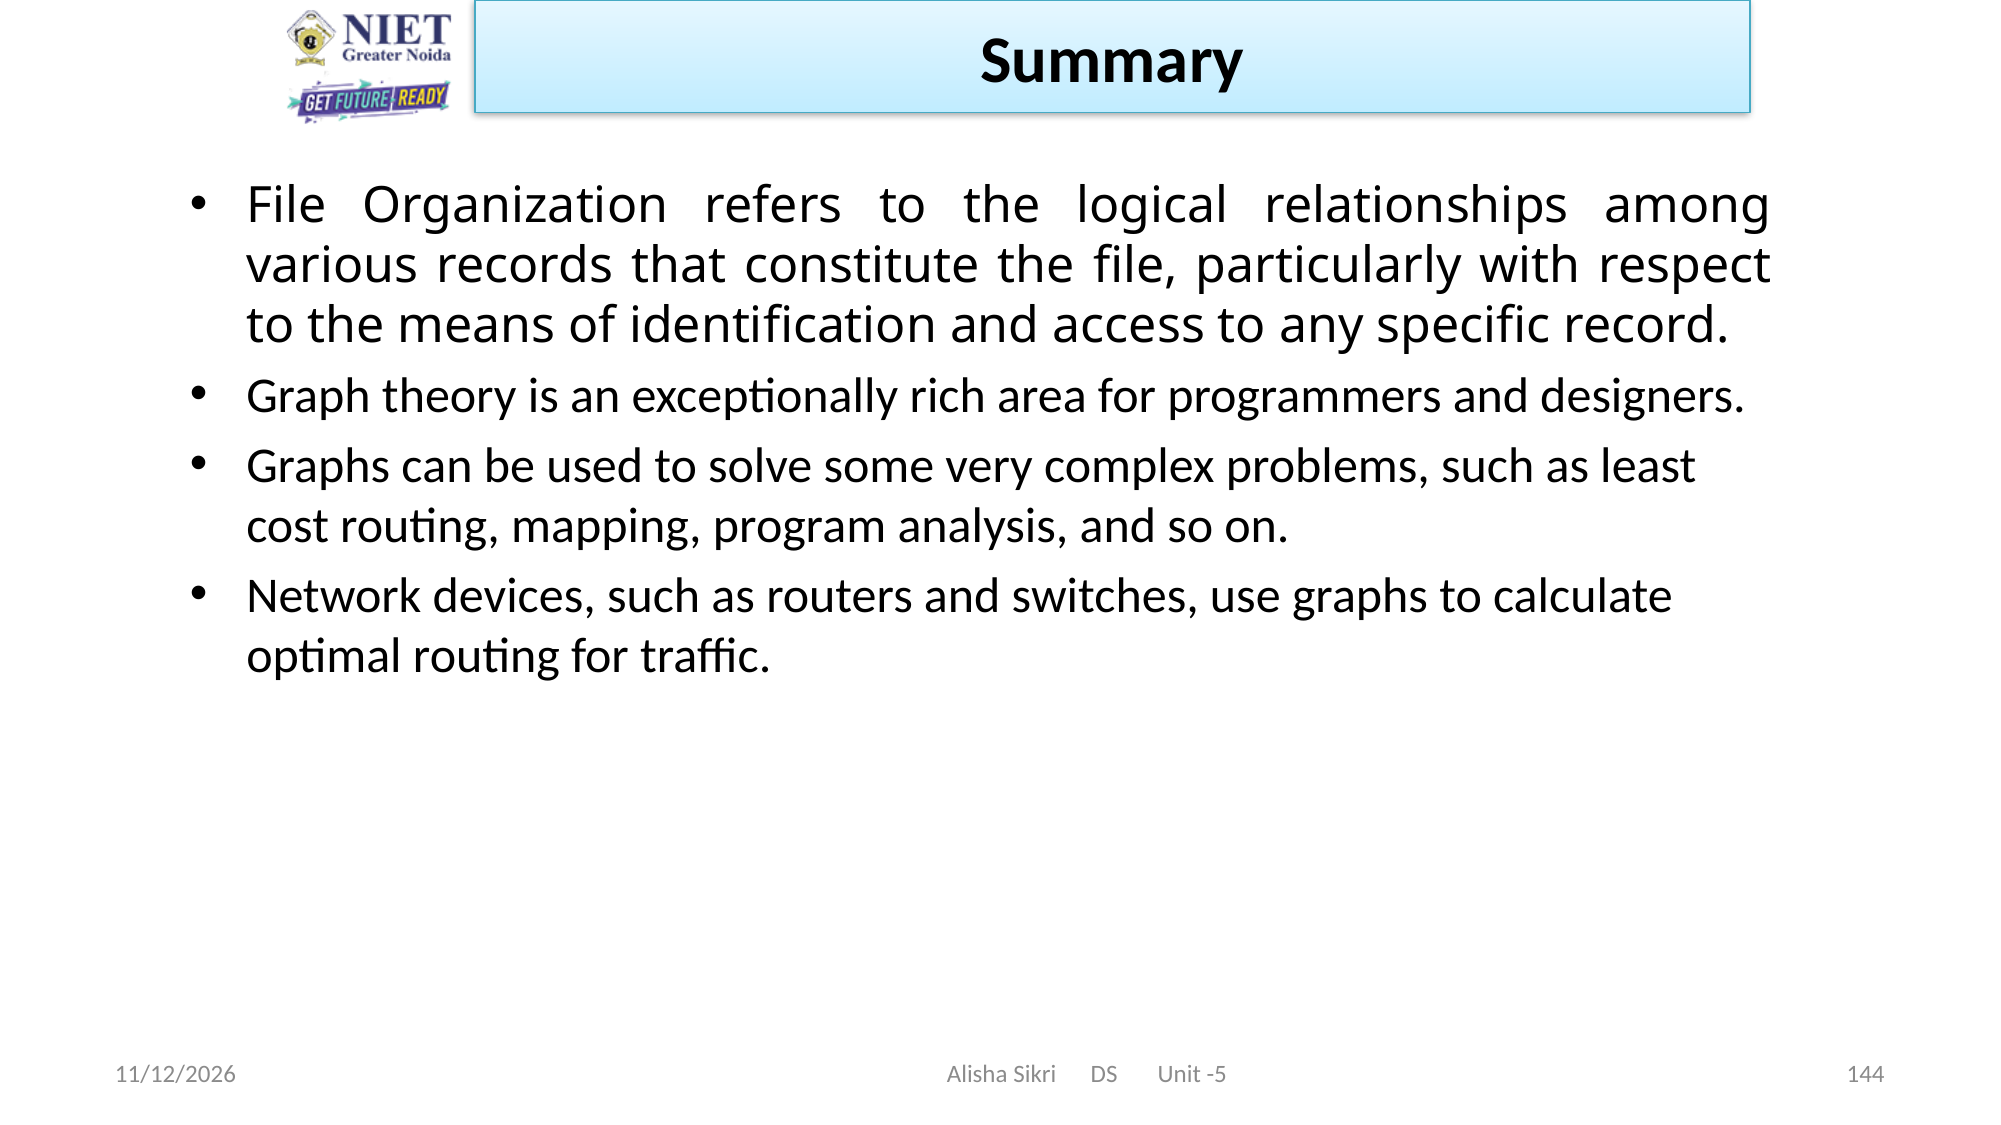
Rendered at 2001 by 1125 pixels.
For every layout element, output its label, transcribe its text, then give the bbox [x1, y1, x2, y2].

slide_number 144 [1433, 1042, 1900, 1103]
footer Alisha Sikri DS Unit -5 [662, 1042, 1433, 1103]
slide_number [99, 1042, 567, 1103]
text_box Summary [488, 0, 1751, 113]
list File Organization refers to the logical relationships among various records that constitute the file, particularly with respect to the means of identification and access to any specific record. Graph theory is an exceptionally rich area for programmers and designers. Graphs can be used to solve some very complex problems, such as least cost routing, mapping, program analysis, and so on. Network devices, such as routers and switches, use graphs to calculate optimal routing for traffic. [174, 164, 1788, 1022]
picture [249, 0, 488, 135]
